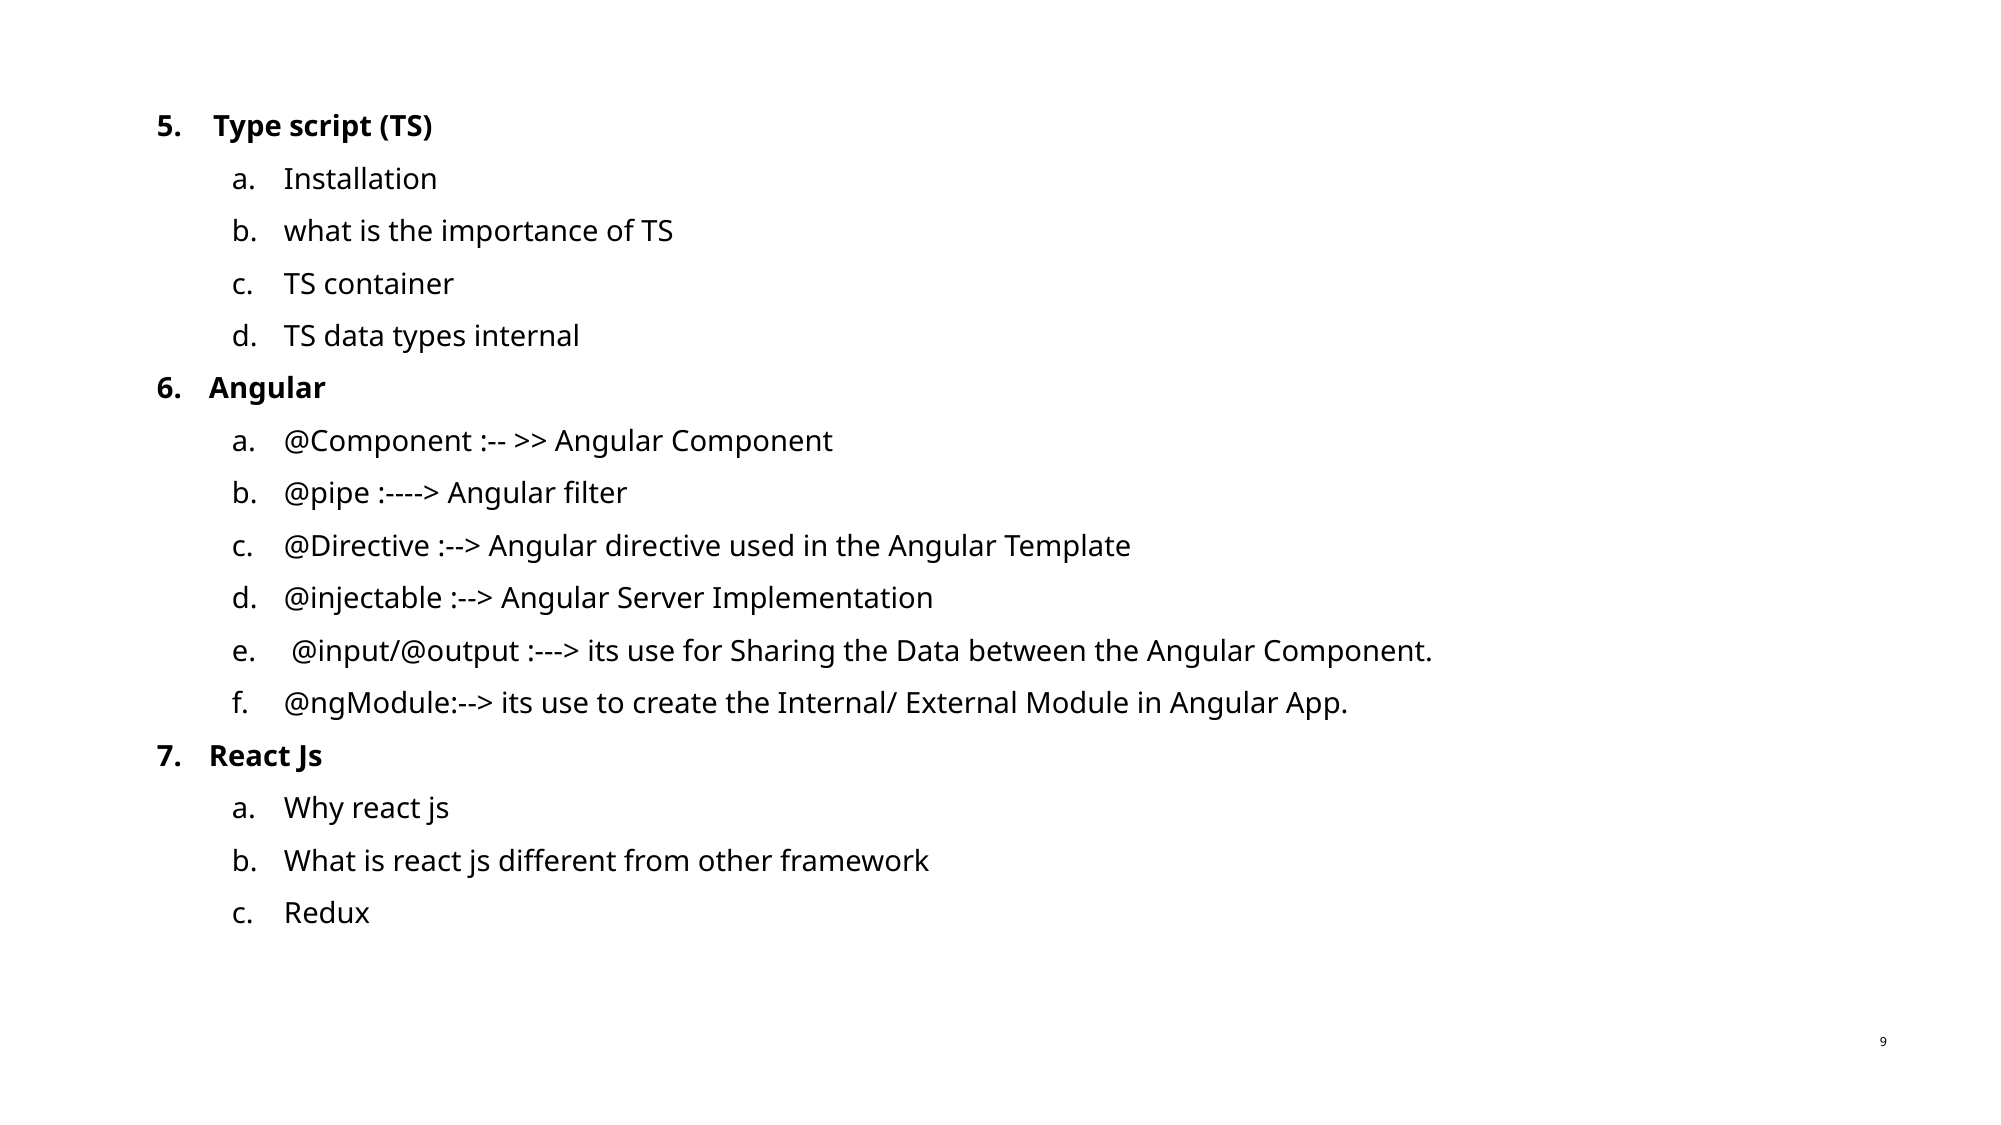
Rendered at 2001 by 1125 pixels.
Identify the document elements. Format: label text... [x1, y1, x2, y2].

text_box Type script (TS) Installation what is the importance of TS TS container TS data types internal Angular @Component :-- >> Angular Component @pipe :----> Angular filter @Directive :--> Angular directive used in the Angular Template @injectable :--> Angular Server Implementation @input/@output :---> its use for Sharing the Data between the Angular Component. @ngModule:--> its use to create the Internal/ External Module in Angular App. React Js Why react js What is react js different from other framework Redux [118, 75, 1824, 945]
slide_number 9 [1841, 1035, 1887, 1051]
